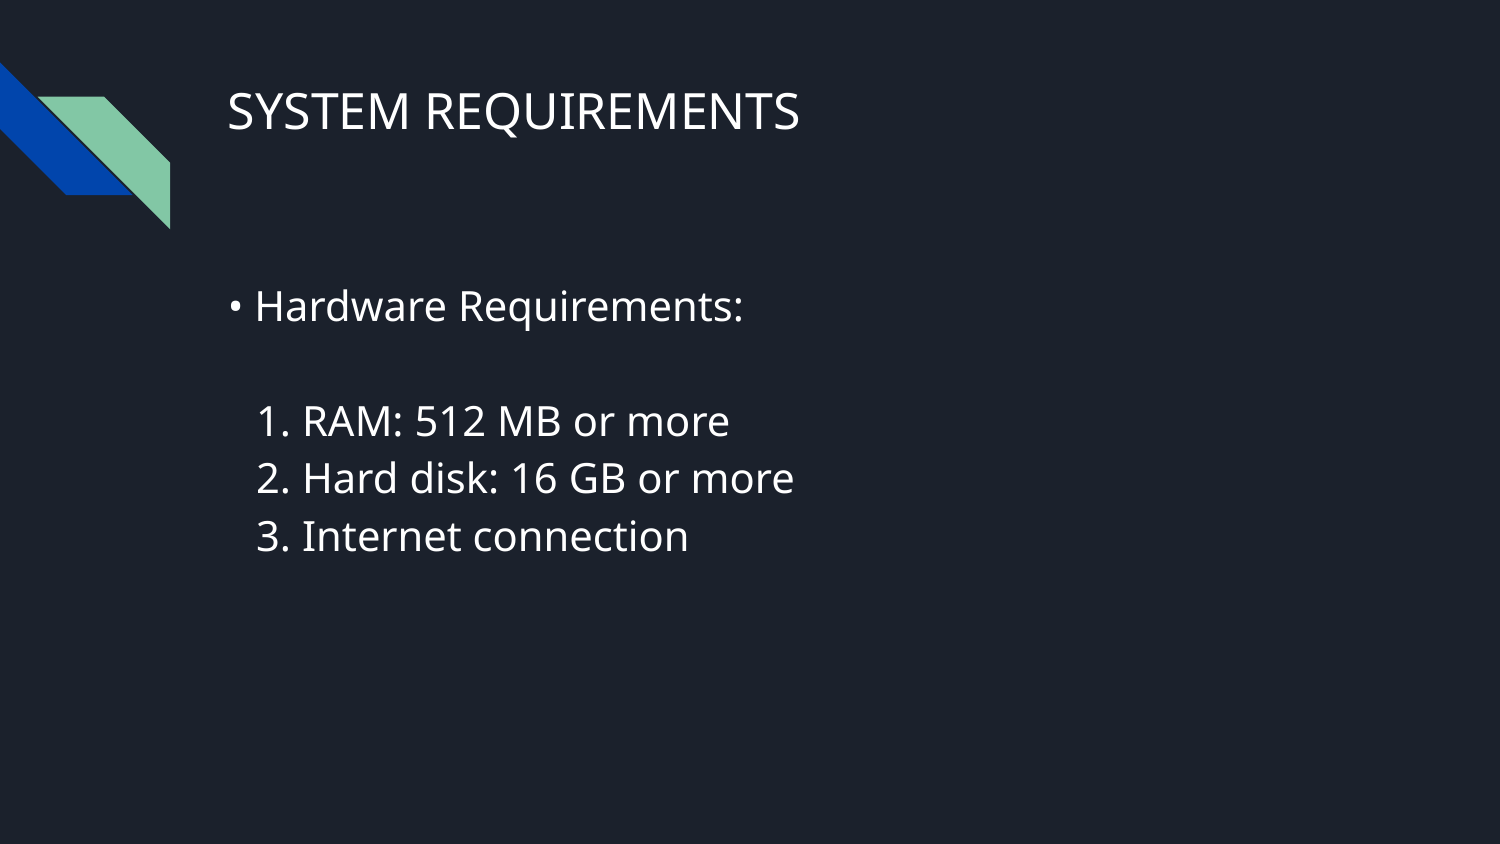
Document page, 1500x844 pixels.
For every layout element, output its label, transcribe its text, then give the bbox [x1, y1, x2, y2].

list • Hardware Requirements: 1. RAM: 512 MB or more 2. Hard disk: 16 GB or more 3. Internet connection [212, 257, 1368, 654]
title SYSTEM REQUIREMENTS [212, 64, 1368, 215]
